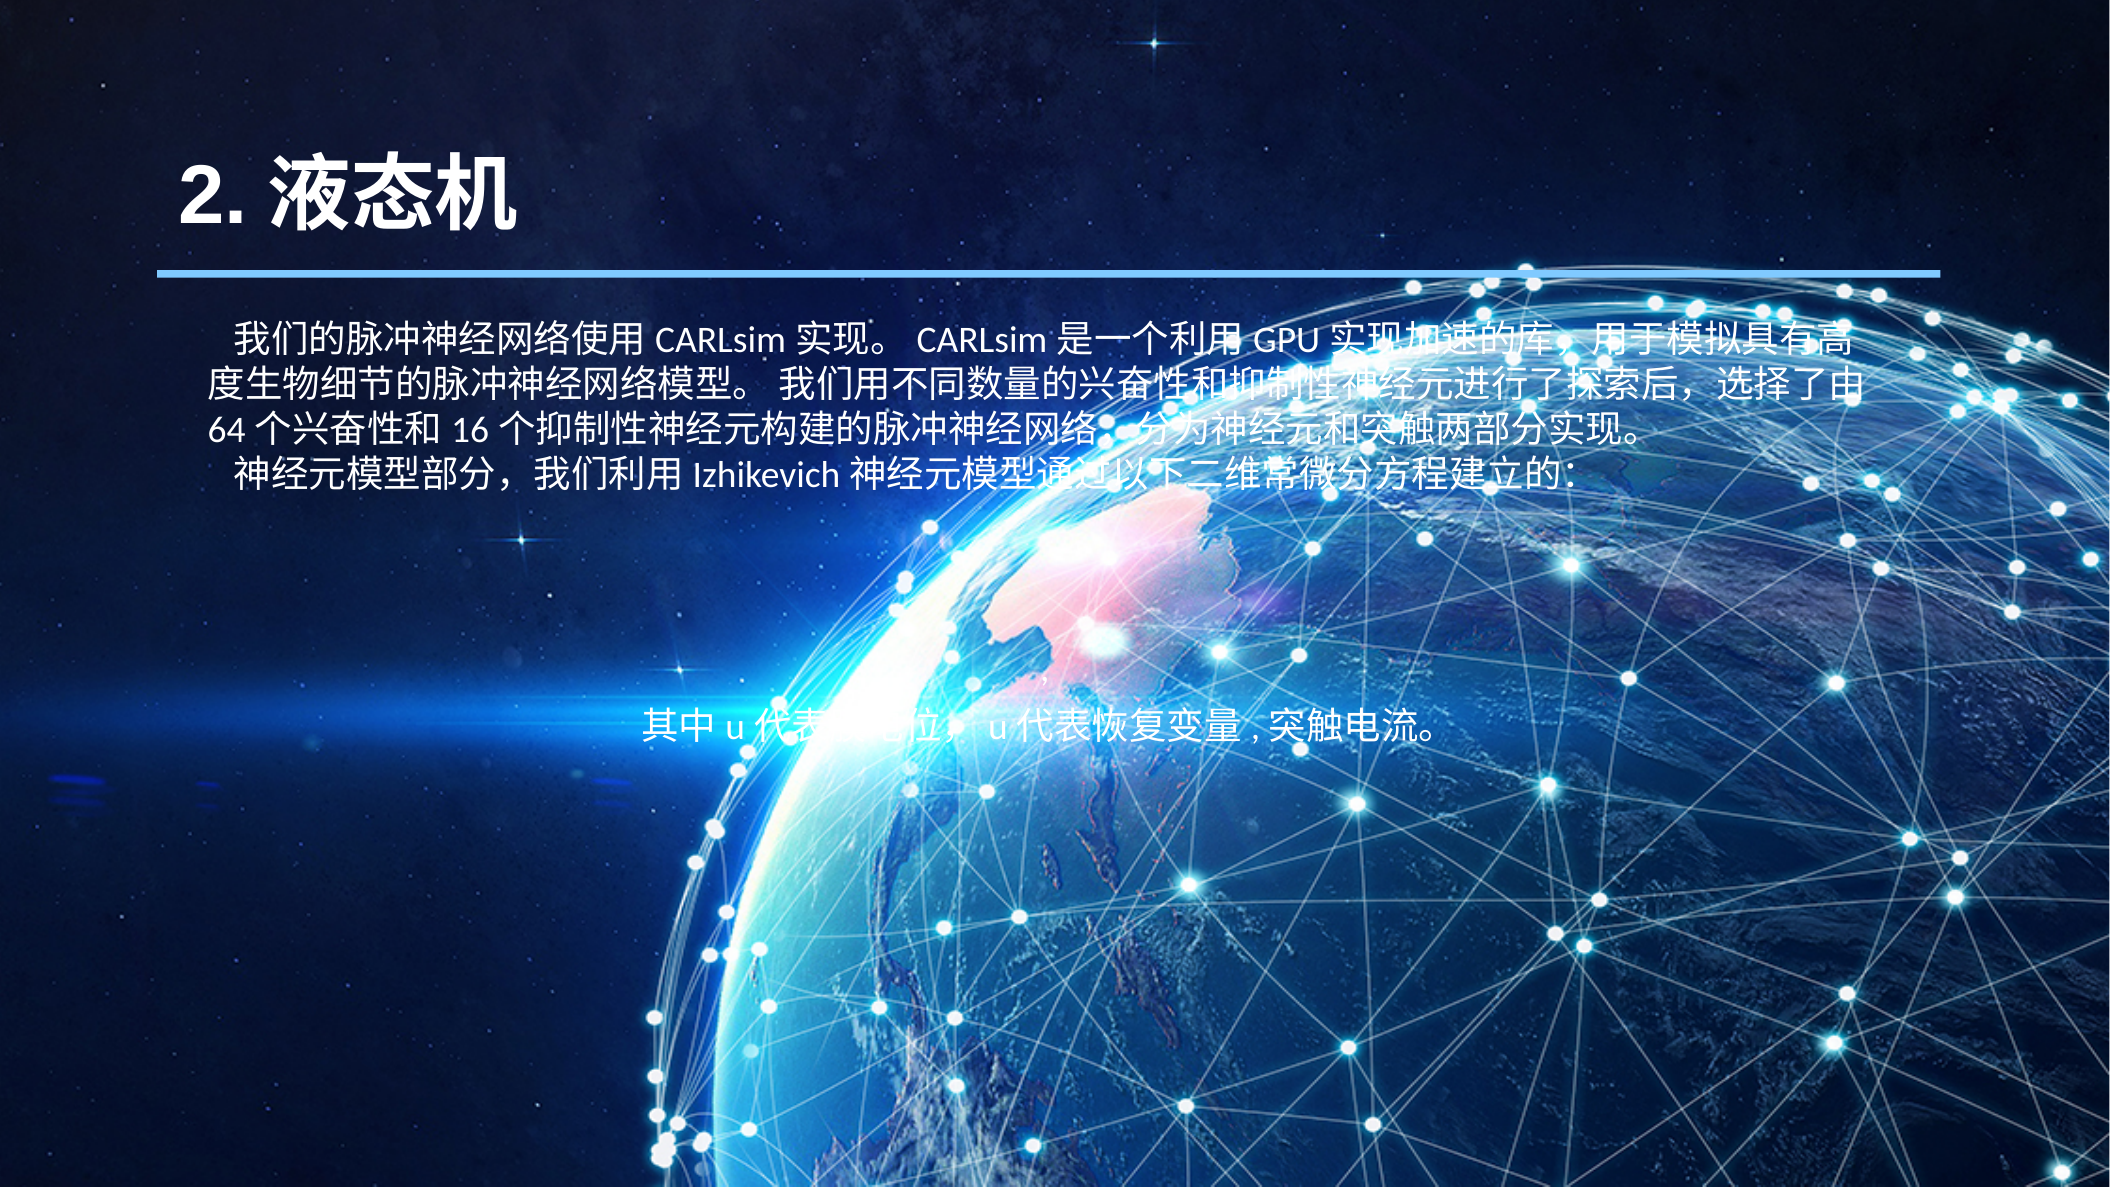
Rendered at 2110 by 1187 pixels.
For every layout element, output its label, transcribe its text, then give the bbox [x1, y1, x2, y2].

text_box [156, 269, 1942, 279]
text_box 2.液态机 [157, 129, 1072, 251]
picture [0, 0, 2110, 1187]
